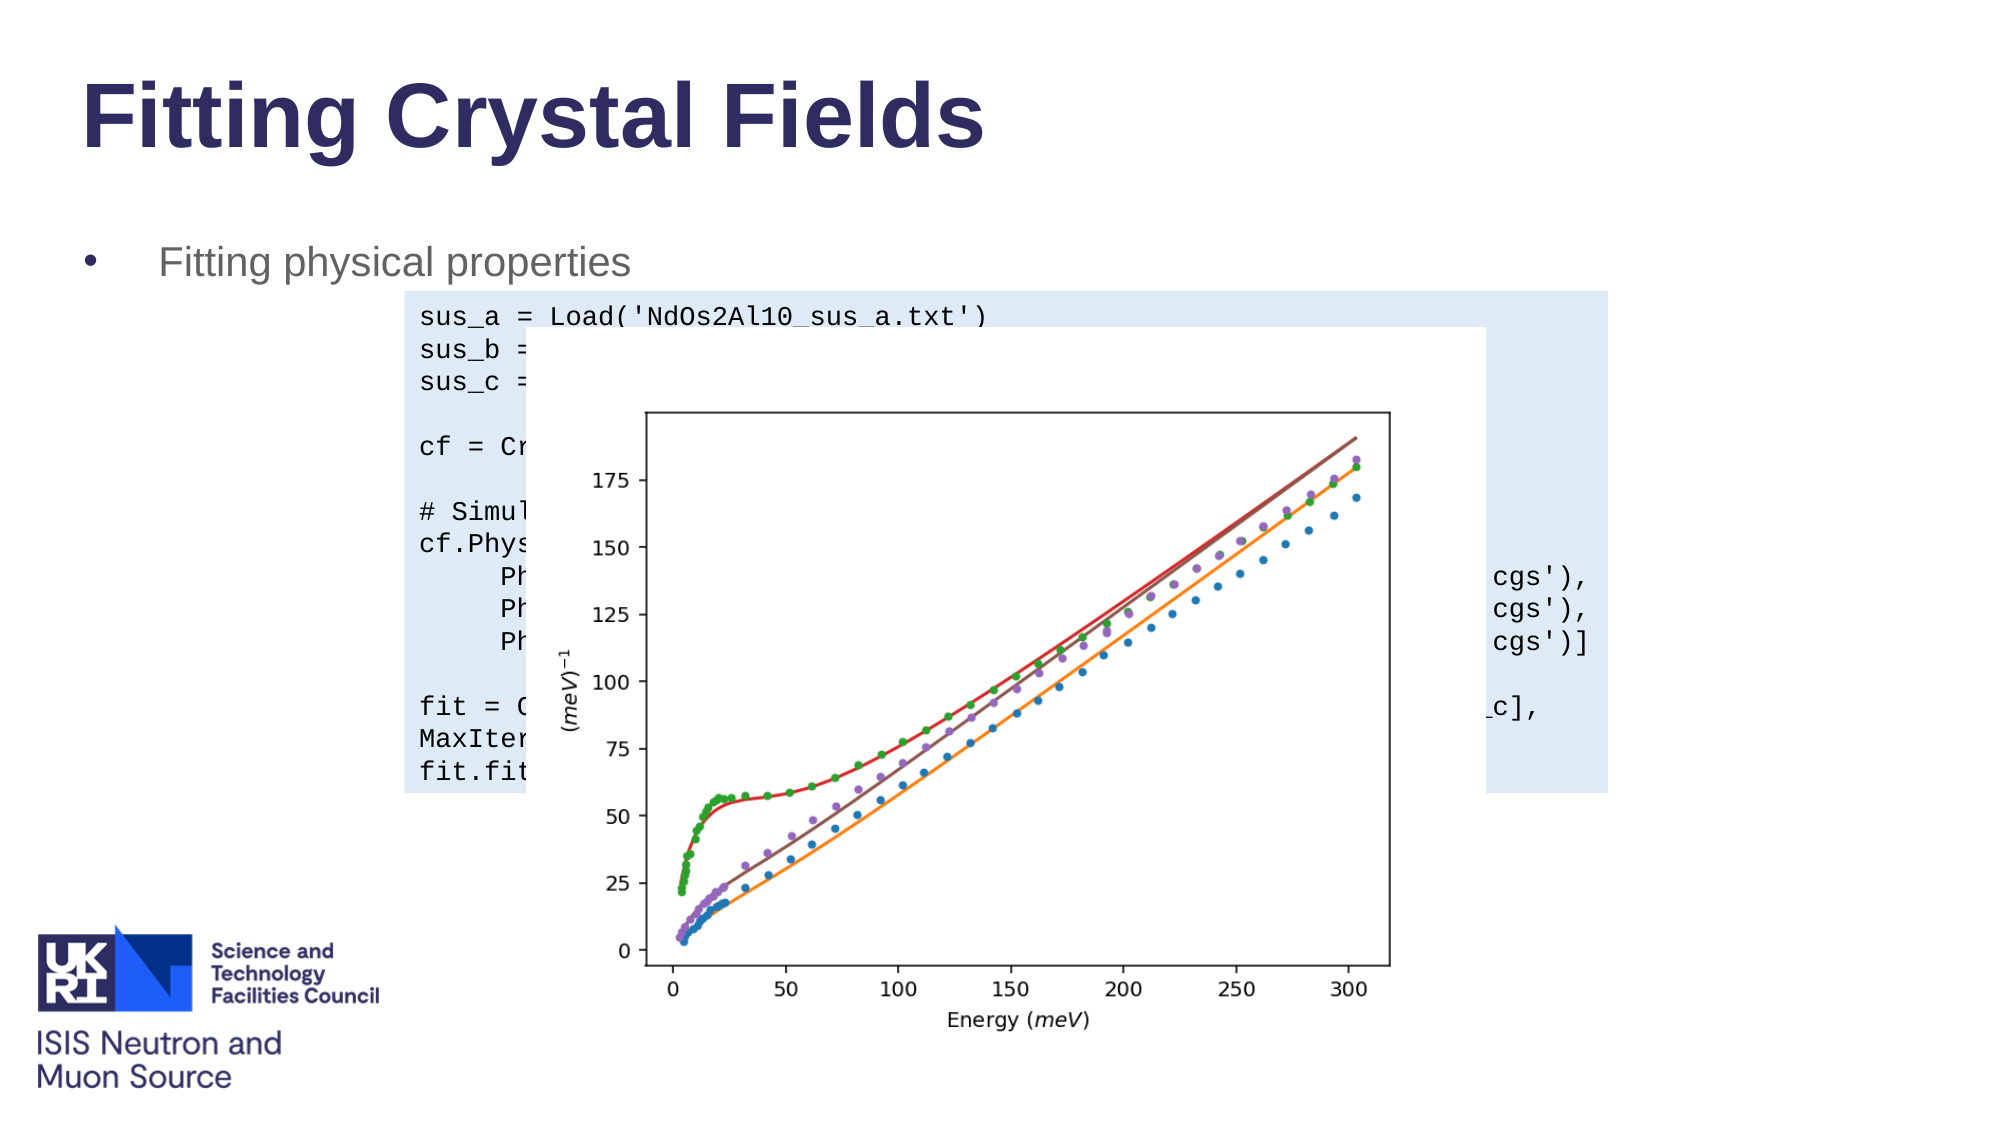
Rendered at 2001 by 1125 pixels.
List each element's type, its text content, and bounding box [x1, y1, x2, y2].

title Fitting Crystal Fields [66, 56, 1827, 180]
list Fitting physical properties [68, 227, 1827, 887]
picture [526, 327, 1487, 1045]
picture [15, 911, 402, 1111]
text_box sus_a = Load('NdOs2Al10_sus_a.txt') sus_b = Load('NdOs2Al10_sus_b.txt') sus_c = Load('NdOs2Al10_sus_c.txt') cf = CrystalField('Nd', 'C2v', *blm) # Simultaneously fit data measured in a, b and c directions cf.PhysicalProperty = [ PhysicalProperties('susc', Hdir=[1,0,0], Inverse=True, Unit='cgs'), PhysicalProperties('susc', Hdir=[0,1,0], Inverse=True, Unit='cgs'), PhysicalProperties('susc', Hdir=[0,0,1], Inverse=True, Unit='cgs')] fit = CrystalFieldFit(Model=cf, InputWorkspace=[sus_a, sus_b, sus_c], MaxIterations=100, Output='fit_susc') fit.fit() [404, 291, 1608, 794]
